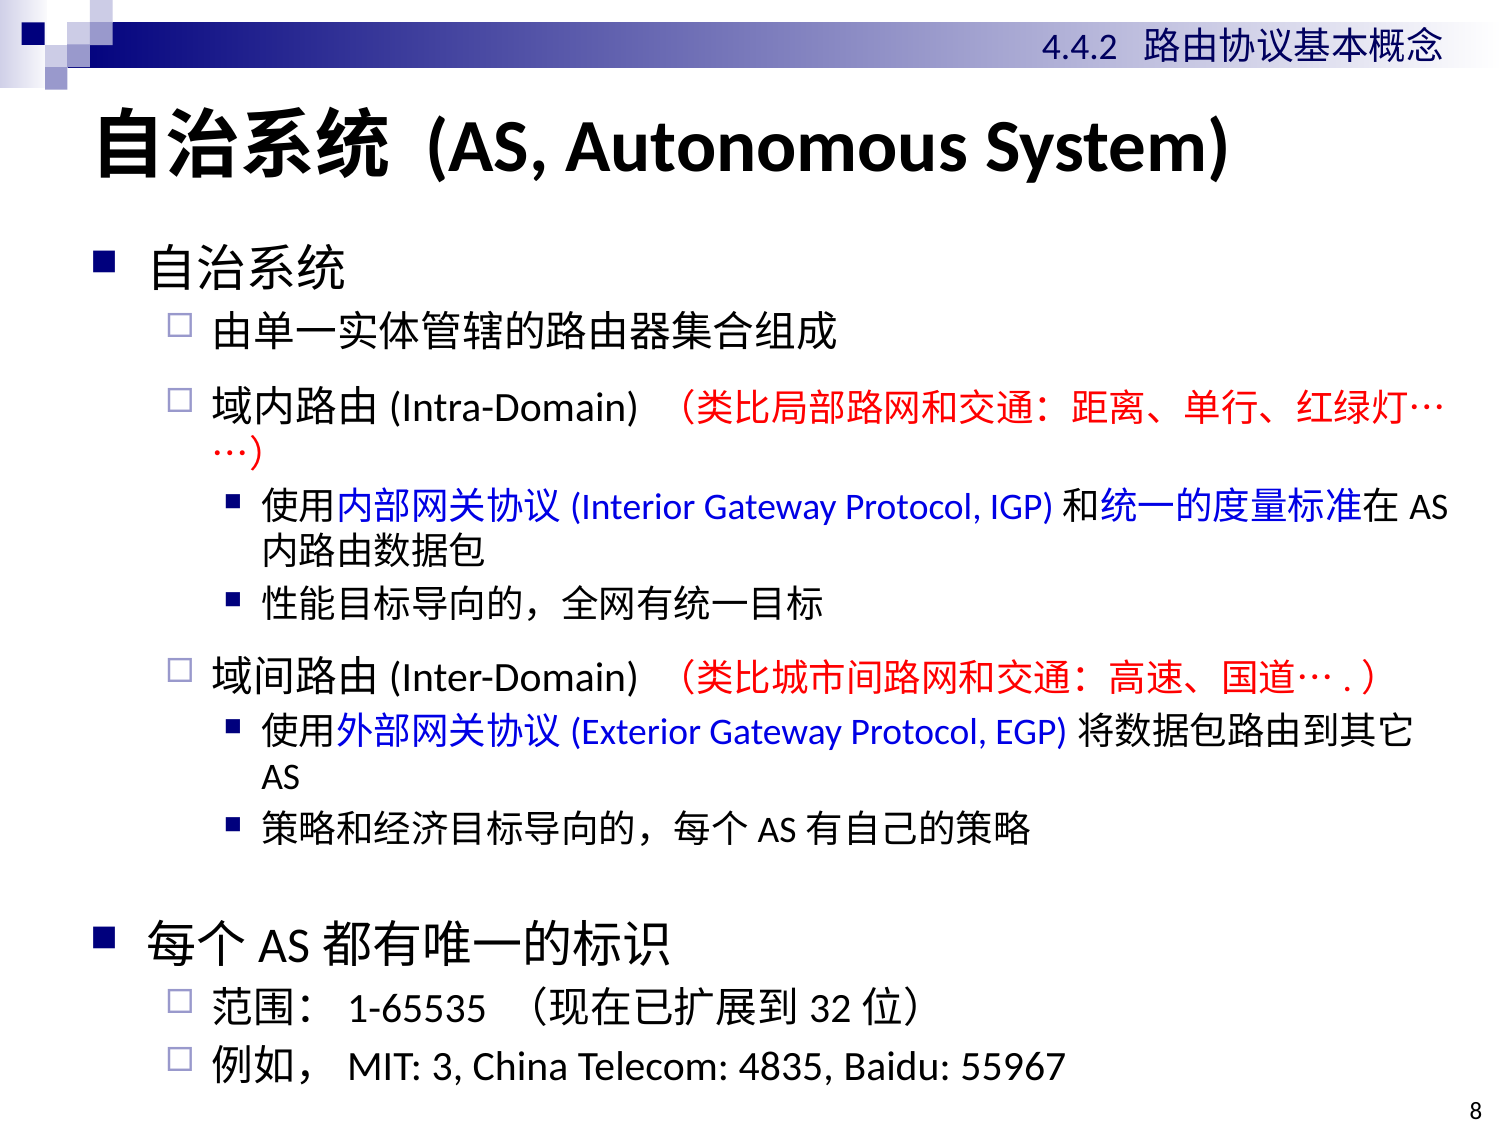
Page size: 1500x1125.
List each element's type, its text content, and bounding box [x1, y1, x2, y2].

list 自治系统 由单一实体管辖的路由器集合组成 域内路由(Intra-Domain) （类比局部路网和交通：距离、单行、红绿灯……） 使用内部网关协议(Interior Gateway Protocol, IGP)和统一的度量标准在AS内路由数据包 性能目标导向的，全网有统一目标 域间路由(Inter-Domain) （类比城市间路网和交通：高速、国道….） 使用外部网关协议(Exterior Gateway Protocol, EGP)将数据包路由到其它AS 策略和经济目标导向的，每个AS有自己的策略 每个AS都有唯一的标识 范围：1-65535 （现在已扩展到32位） 例如，MIT: 3, China Telecom: 4835, Baidu: 55967 [75, 229, 1465, 1080]
slide_number 8 [1448, 1100, 1483, 1125]
title 自治系统 (AS, Autonomous System) [75, 75, 1425, 209]
text_box 4.4.2 路由协议基本概念 [1027, 14, 1465, 75]
